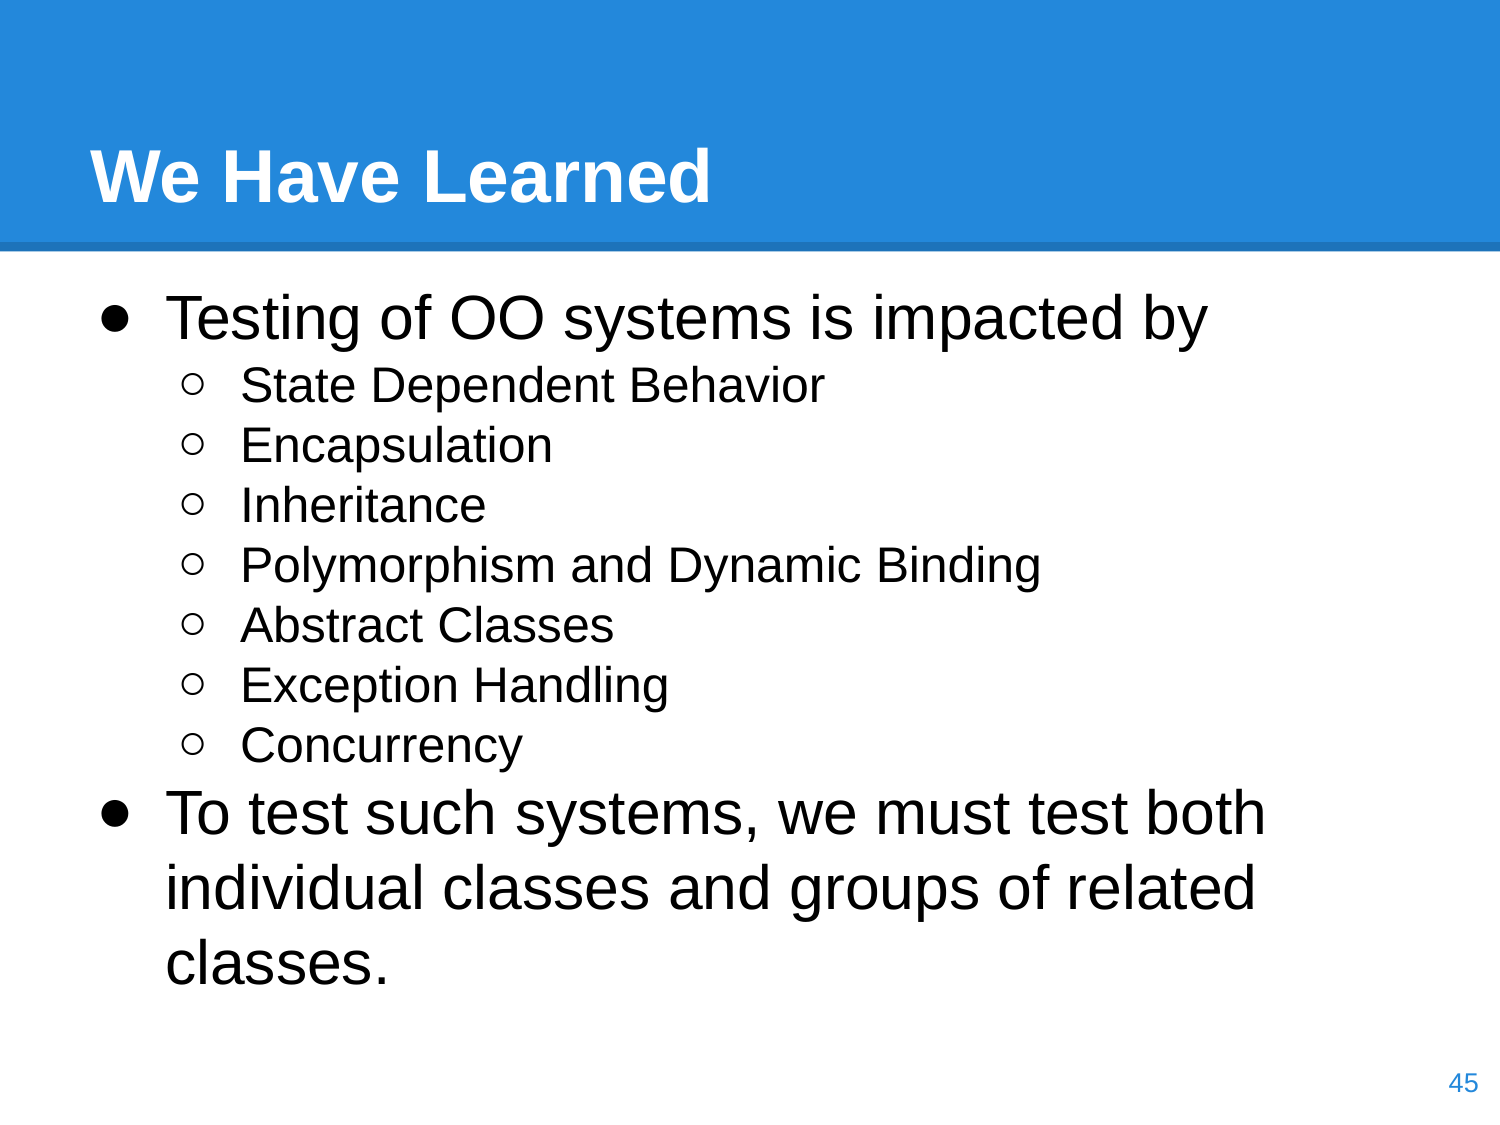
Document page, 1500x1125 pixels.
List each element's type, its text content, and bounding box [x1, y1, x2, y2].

list Testing of OO systems is impacted by State Dependent Behavior Encapsulation Inheritance Polymorphism and Dynamic Binding Abstract Classes Exception Handling Concurrency To test such systems, we must test both individual classes and groups of related classes. [75, 262, 1425, 1078]
slide_number ‹#› [1403, 1038, 1494, 1125]
title We Have Learned [75, 45, 1425, 233]
